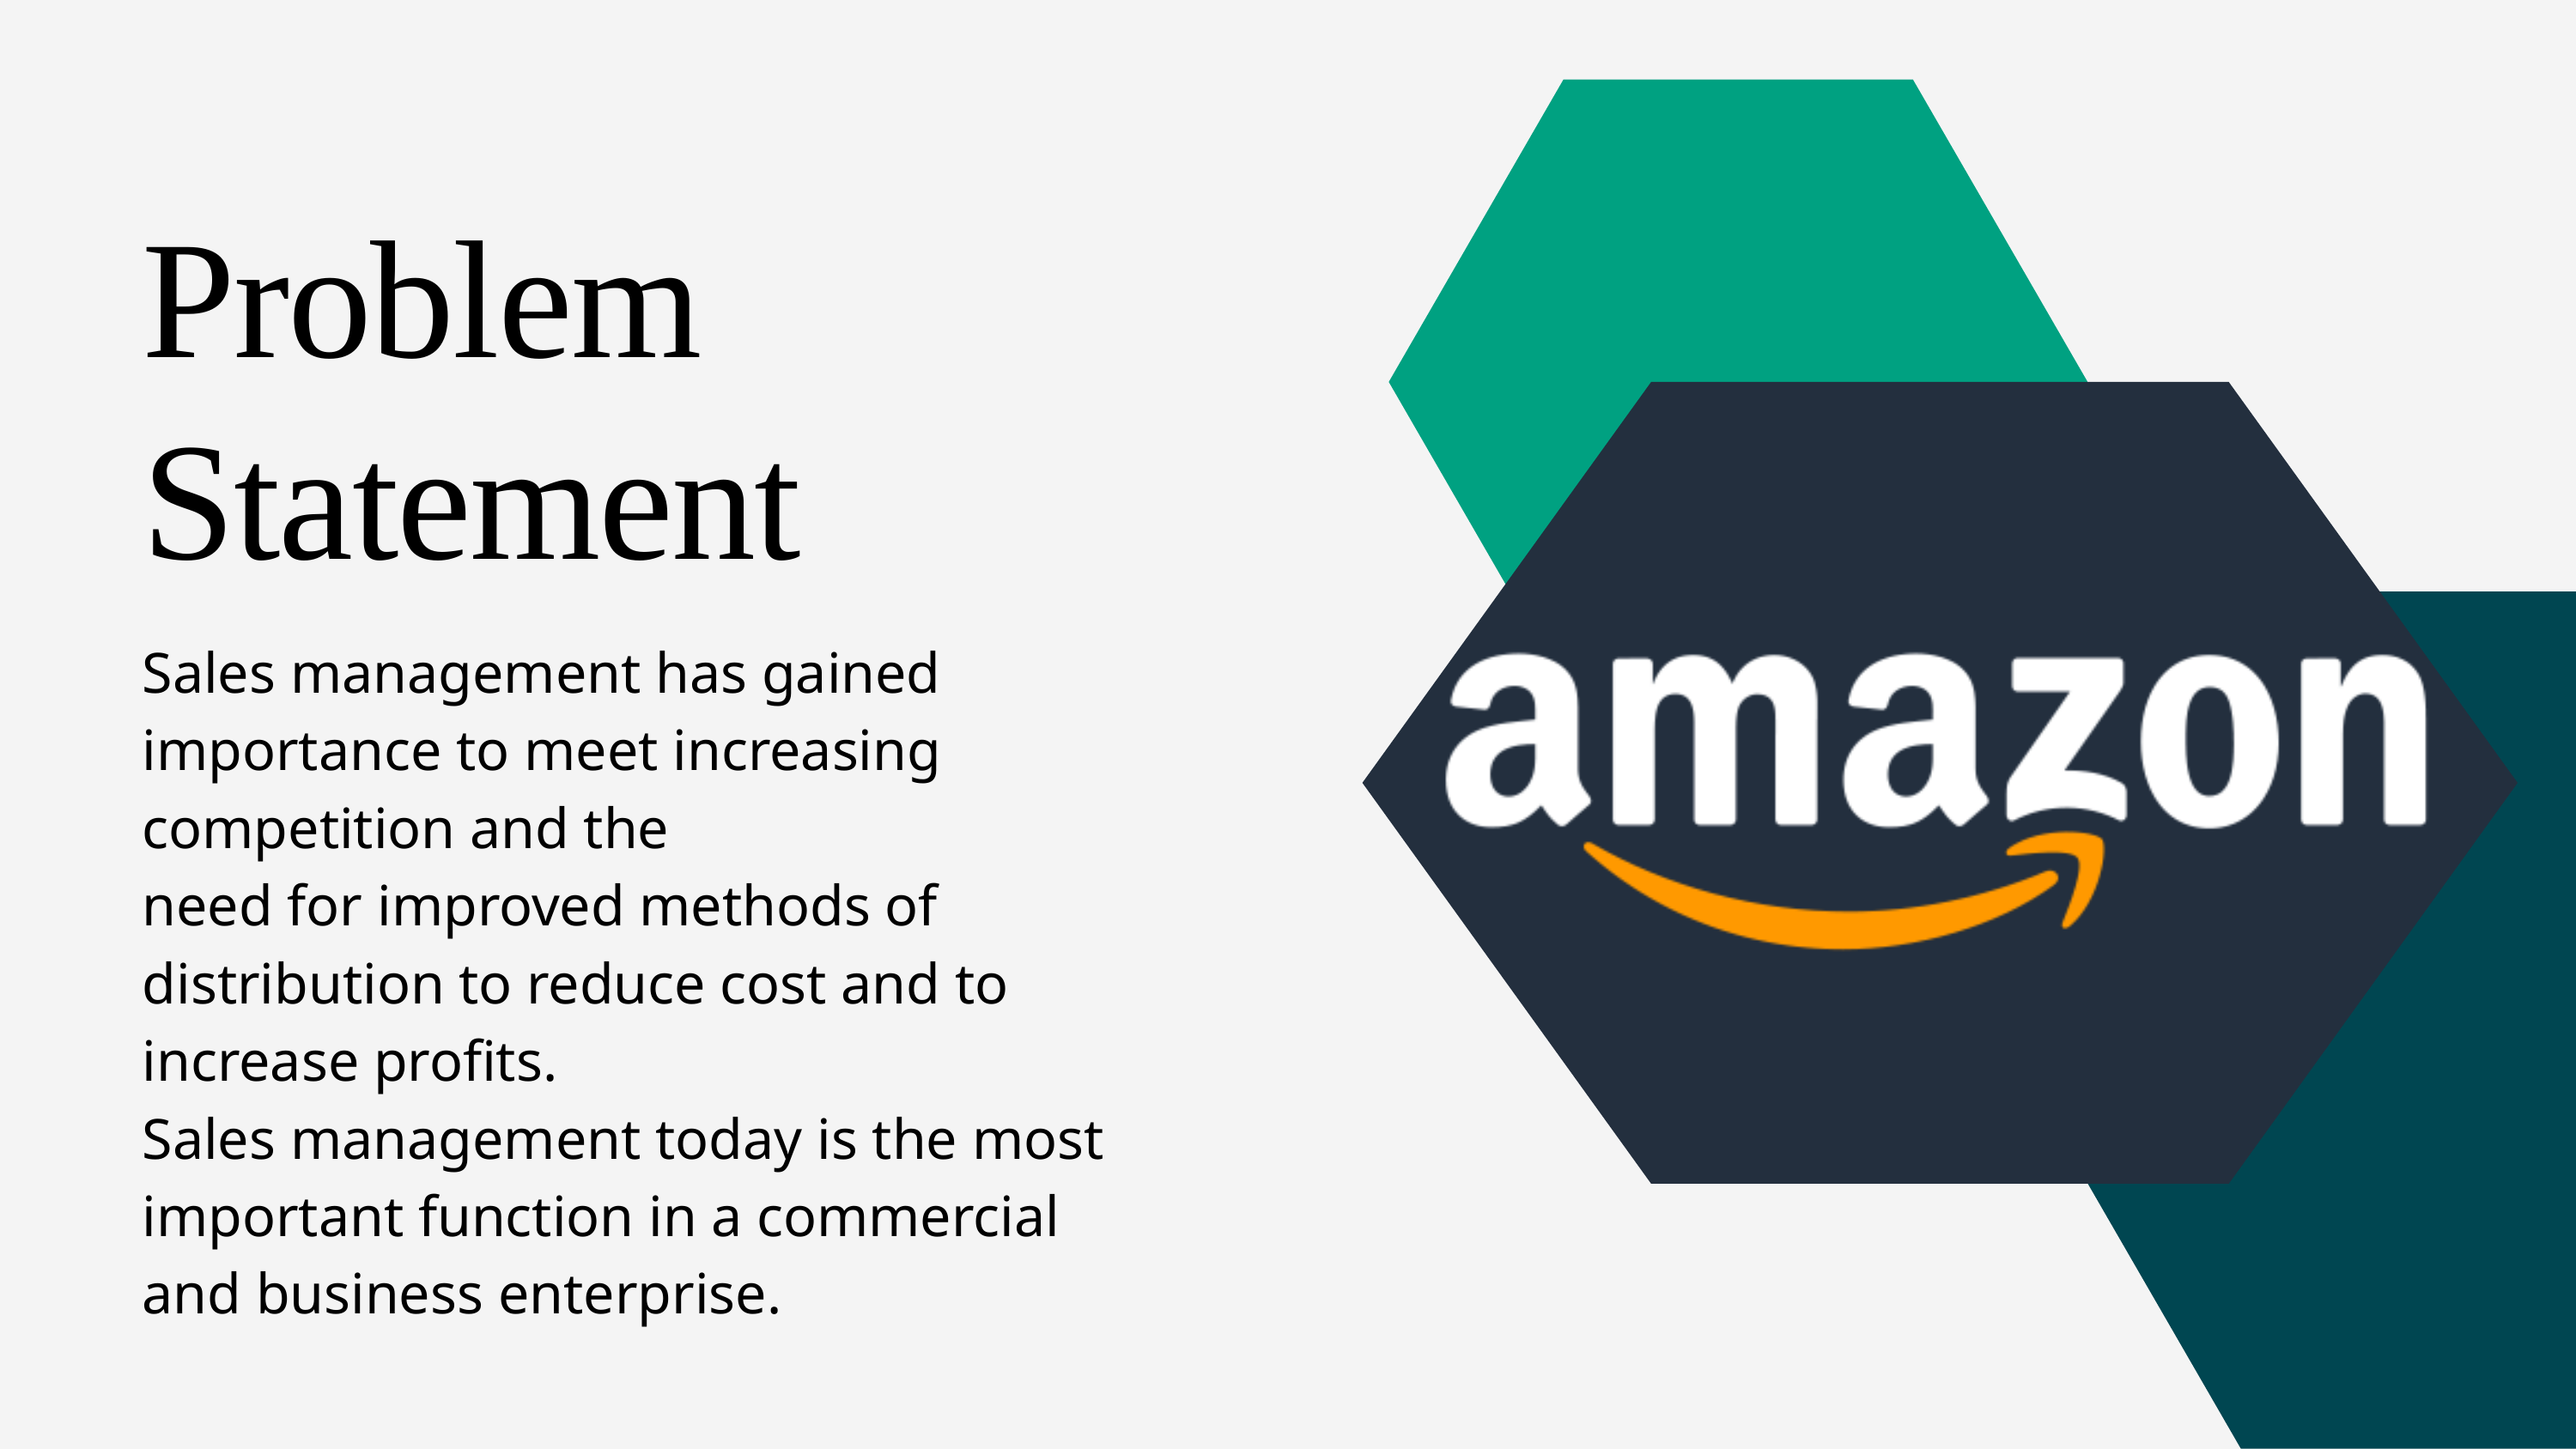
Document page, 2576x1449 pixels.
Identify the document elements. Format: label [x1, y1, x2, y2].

text_box [142, 208, 1239, 1240]
text_box [1362, 381, 2518, 1185]
text_box [1388, 79, 2088, 380]
text_box [1993, 591, 2576, 1449]
